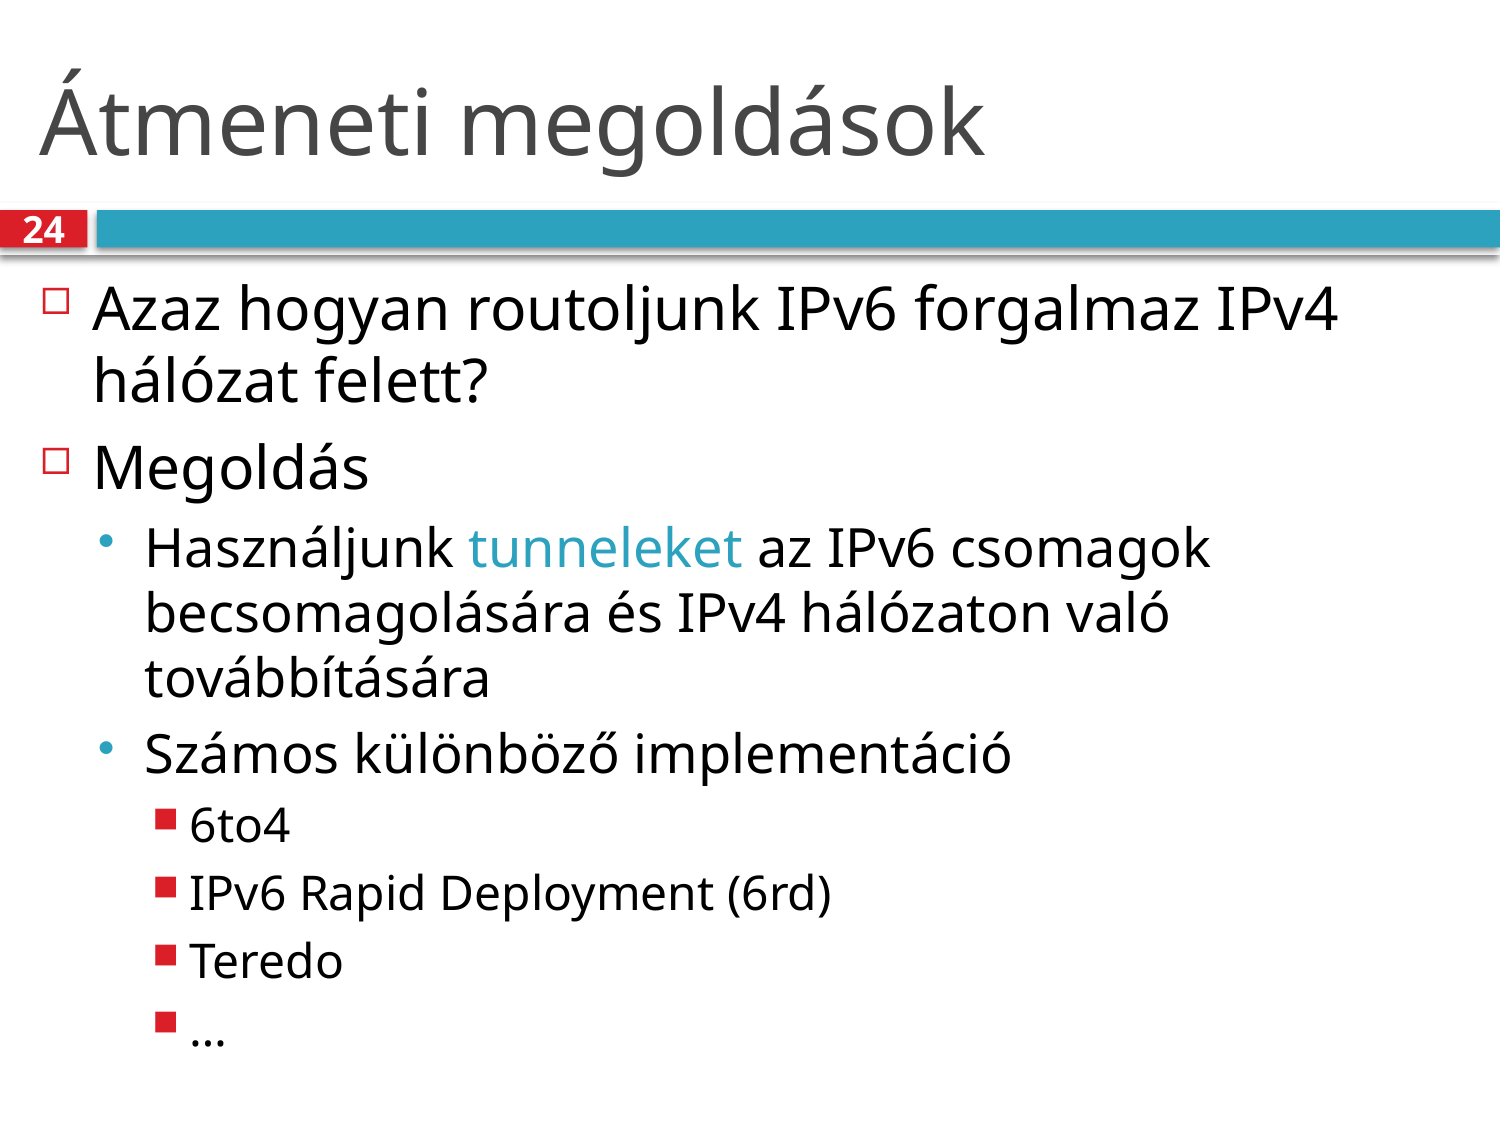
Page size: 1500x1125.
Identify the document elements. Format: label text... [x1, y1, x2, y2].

title Átmeneti megoldások [24, 37, 1475, 200]
list Azaz hogyan routoljunk IPv6 forgalmaz IPv4 hálózat felett? Megoldás Használjunk tunneleket az IPv6 csomagok becsomagolására és IPv4 hálózaton való továbbítására Számos különböző implementáció 6to4 IPv6 Rapid Deployment (6rd) Teredo … [24, 262, 1475, 1100]
slide_number 24 [0, 206, 88, 257]
